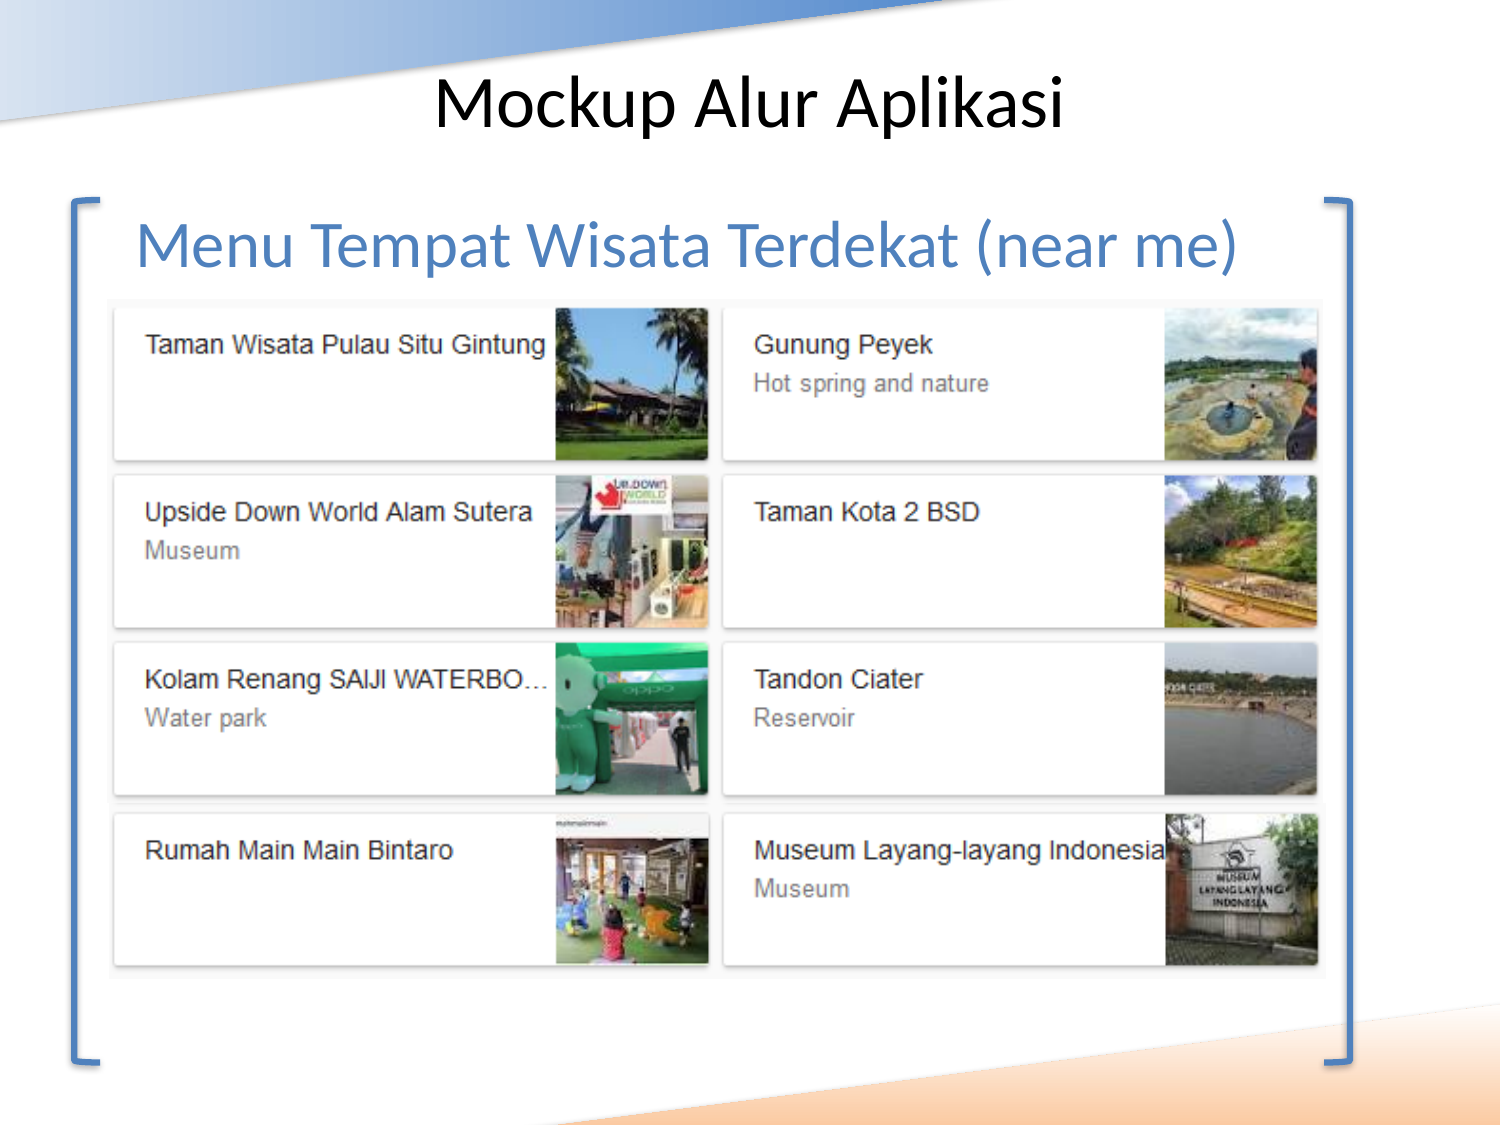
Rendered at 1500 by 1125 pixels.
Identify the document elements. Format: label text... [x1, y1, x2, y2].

text_box [1324, 196, 1354, 1066]
text_box [71, 196, 101, 1066]
title Mockup Alur Aplikasi [75, 45, 1425, 150]
picture [107, 298, 1327, 979]
text_box Menu Tempat Wisata Terdekat (near me) [120, 193, 1256, 289]
